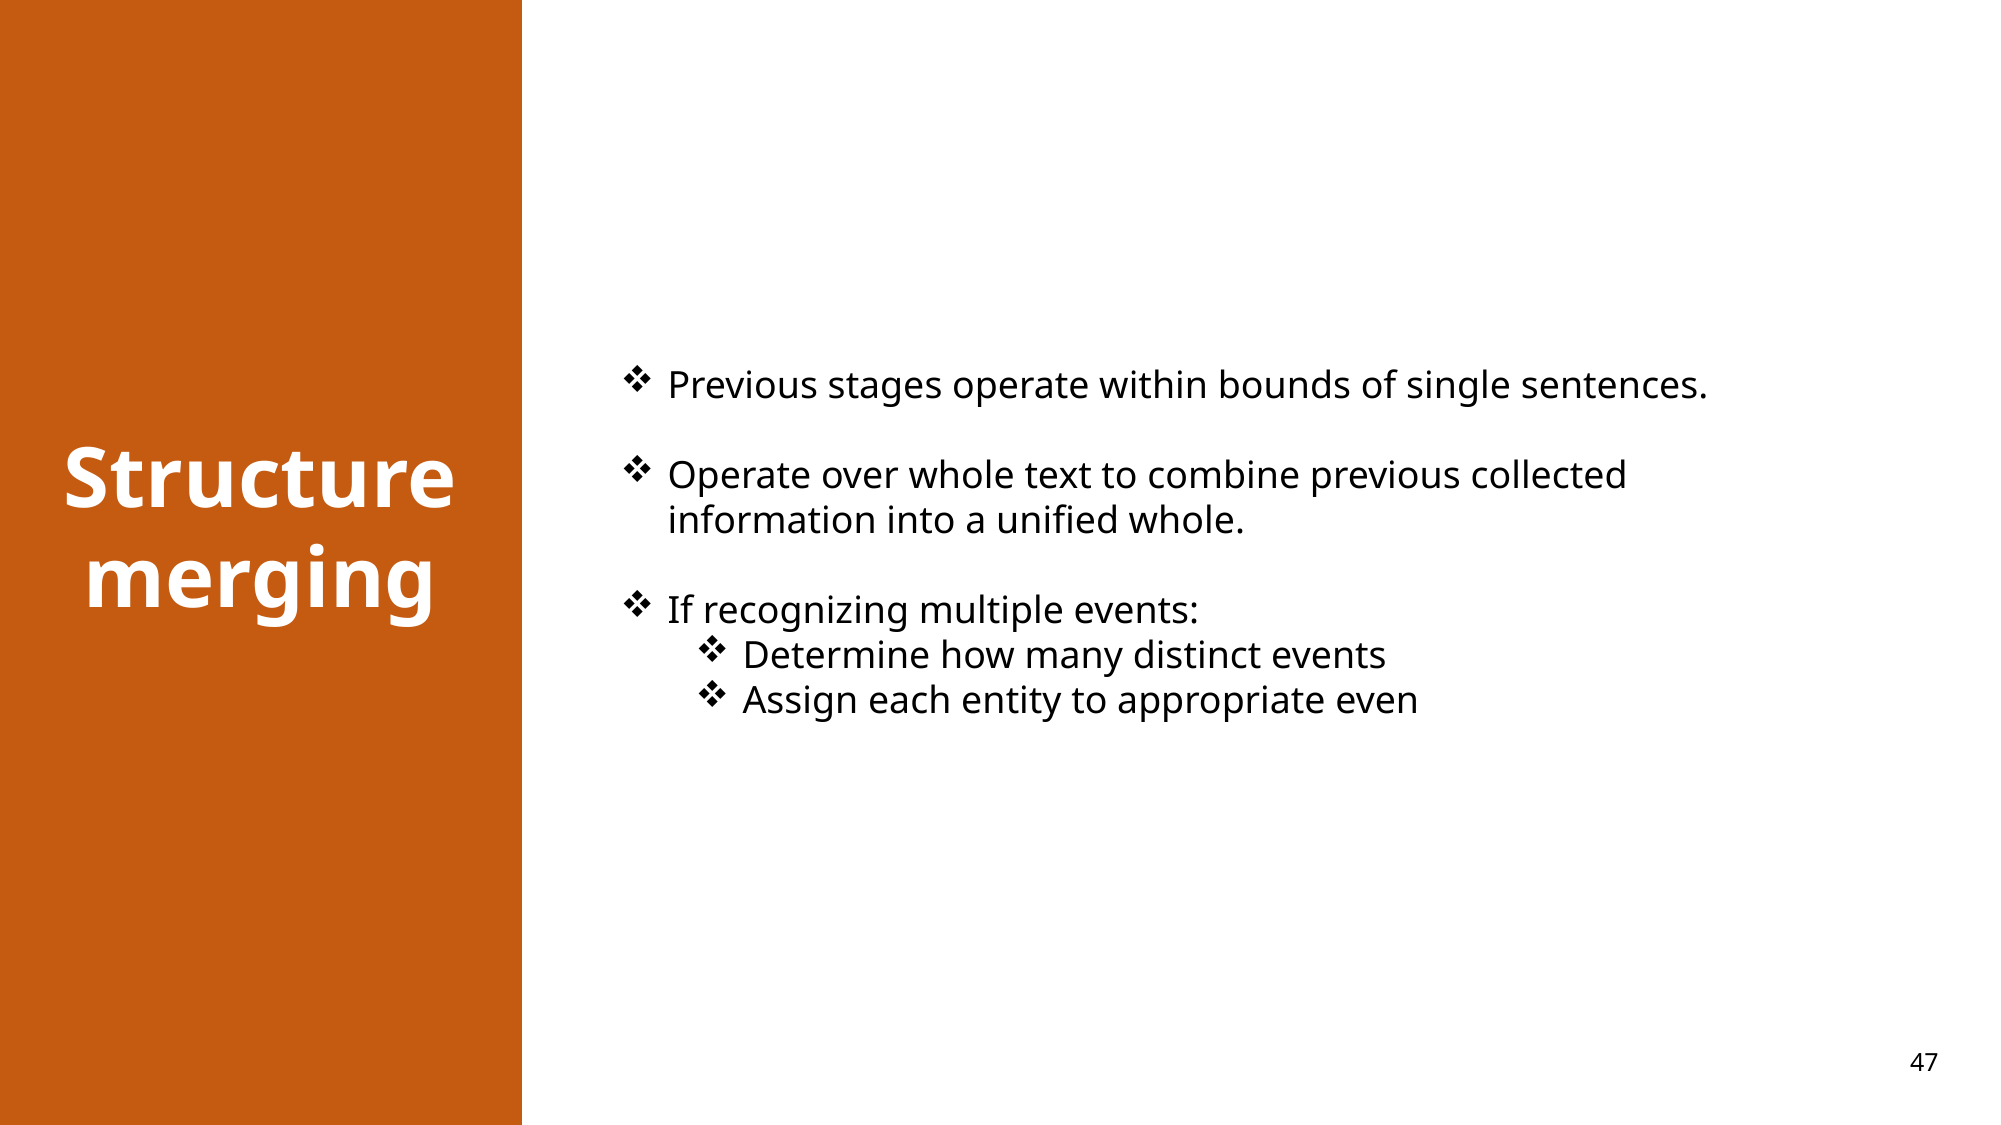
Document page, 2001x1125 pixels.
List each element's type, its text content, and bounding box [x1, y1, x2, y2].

text_box Previous stages operate within bounds of single sentences. Operate over whole text to combine previous collected information into a unified whole. If recognizing multiple events: Determine how many distinct events Assign each entity to appropriate even [605, 353, 1850, 729]
text_box 47 [1874, 1038, 1975, 1084]
text_box [0, 0, 524, 1125]
text_box Structure merging [0, 394, 522, 631]
